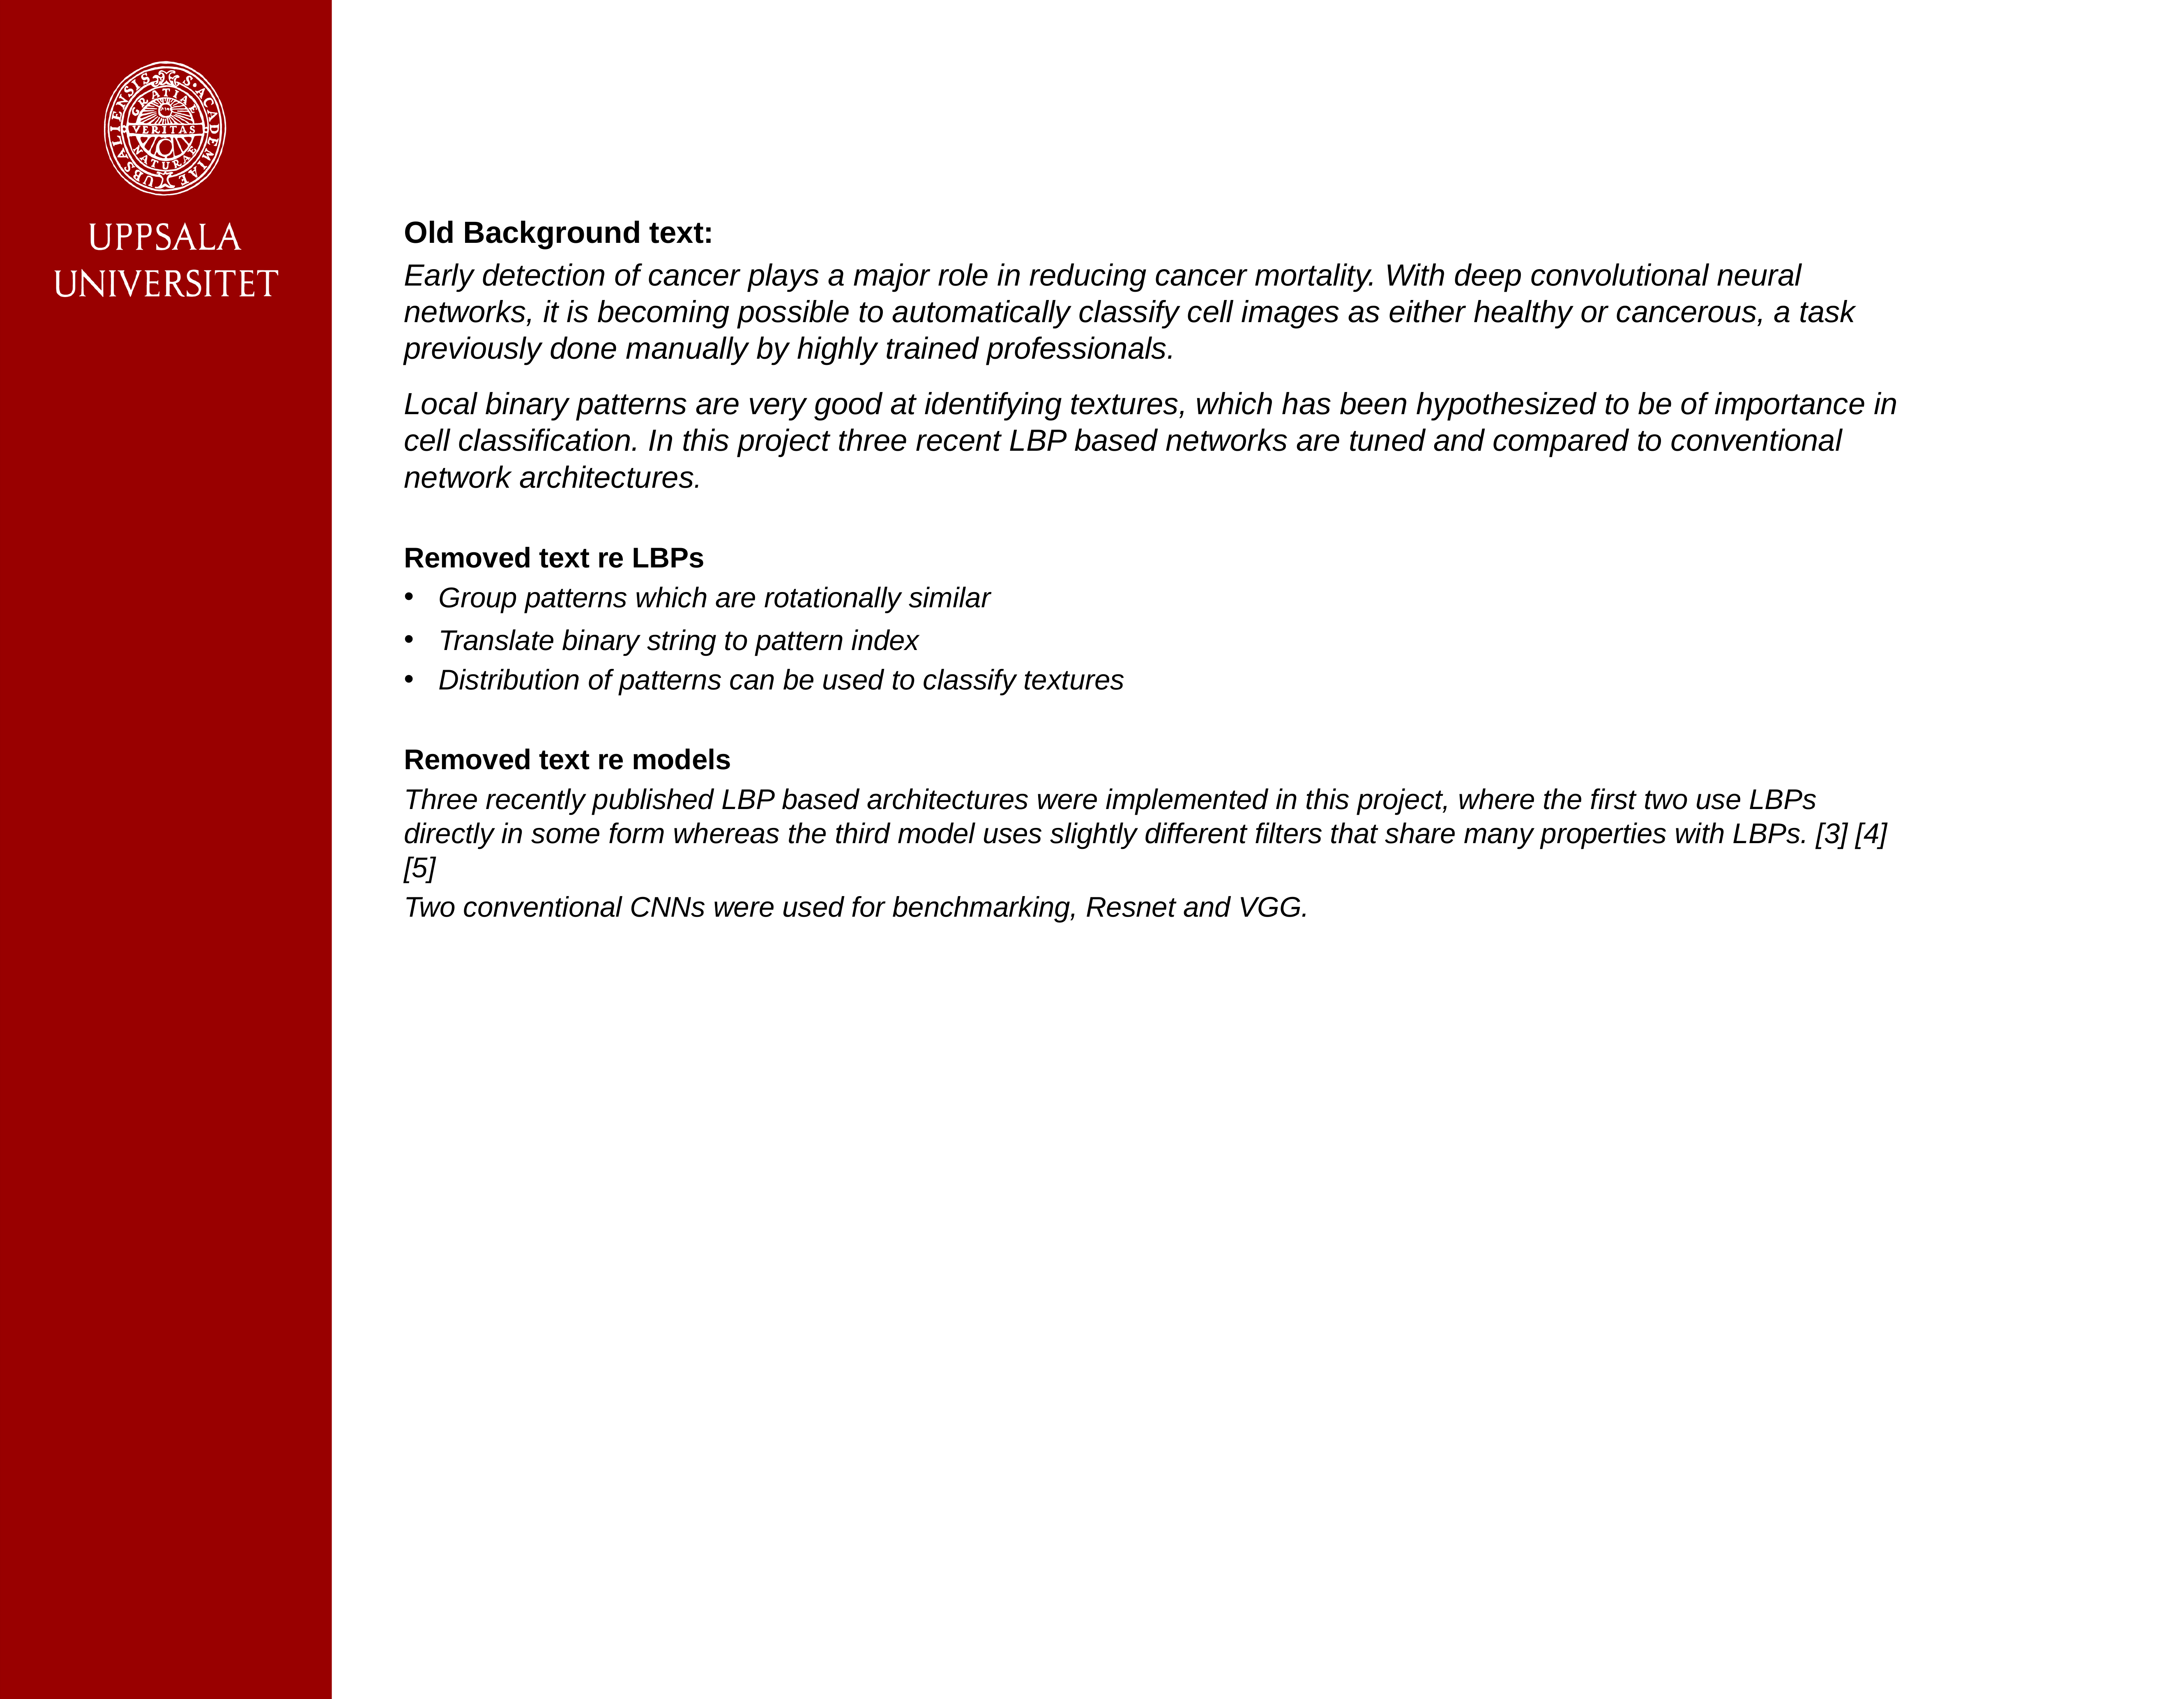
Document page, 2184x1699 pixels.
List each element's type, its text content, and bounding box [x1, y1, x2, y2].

text_box Old Background text: Early detection of cancer plays a major role in reducing cancer mortality. With deep convolutional neural networks, it is becoming possible to automatically classify cell images as either healthy or cancerous, a task previously done manually by highly trained professionals. Local binary patterns are very good at identifying textures, which has been hypothesized to be of importance in cell classification. In this project three recent LBP based networks are tuned and compared to conventional network architectures. Removed text re LBPs Group patterns which are rotationally similar Translate binary string to pattern index Distribution of patterns can be used to classify textures Removed text re models Three recently published LBP based architectures were implemented in this project, where the first two use LBPs directly in some form whereas the third model uses slightly different filters that share many properties with LBPs. [3] [4] [5] Two conventional CNNs were used for benchmarking, Resnet and VGG. [398, 209, 1921, 932]
picture [0, 0, 332, 1699]
